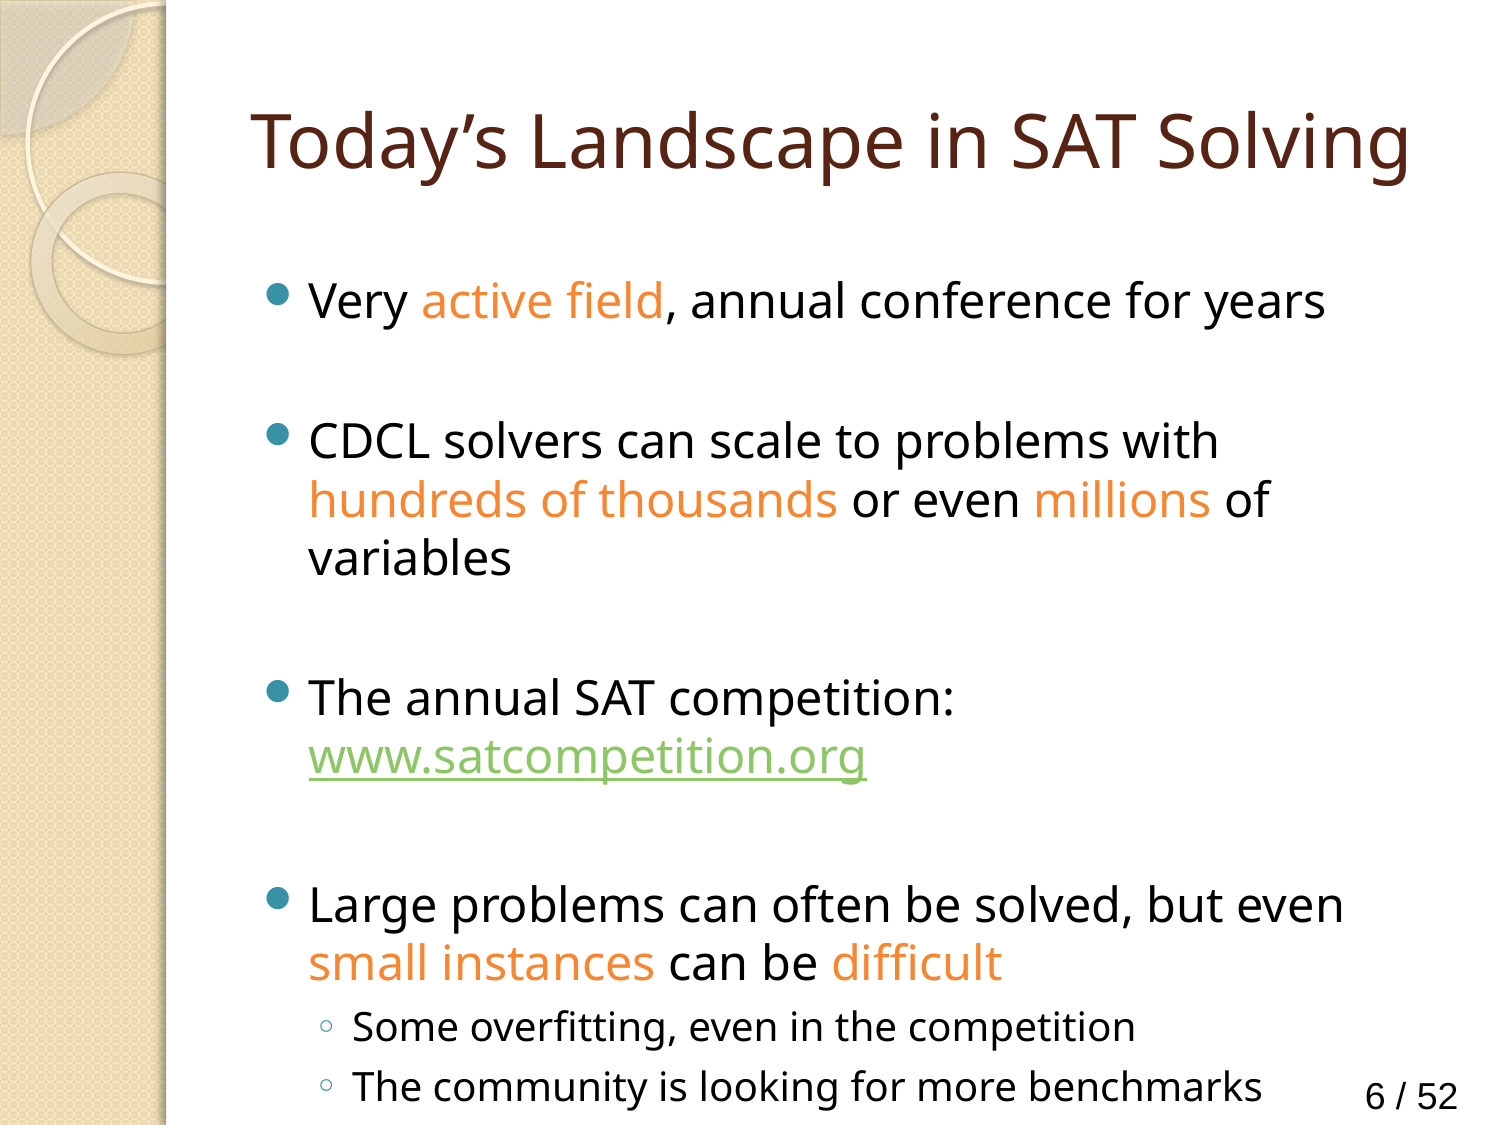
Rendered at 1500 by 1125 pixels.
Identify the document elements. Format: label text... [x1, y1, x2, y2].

title Today’s Landscape in SAT Solving [235, 45, 1466, 233]
